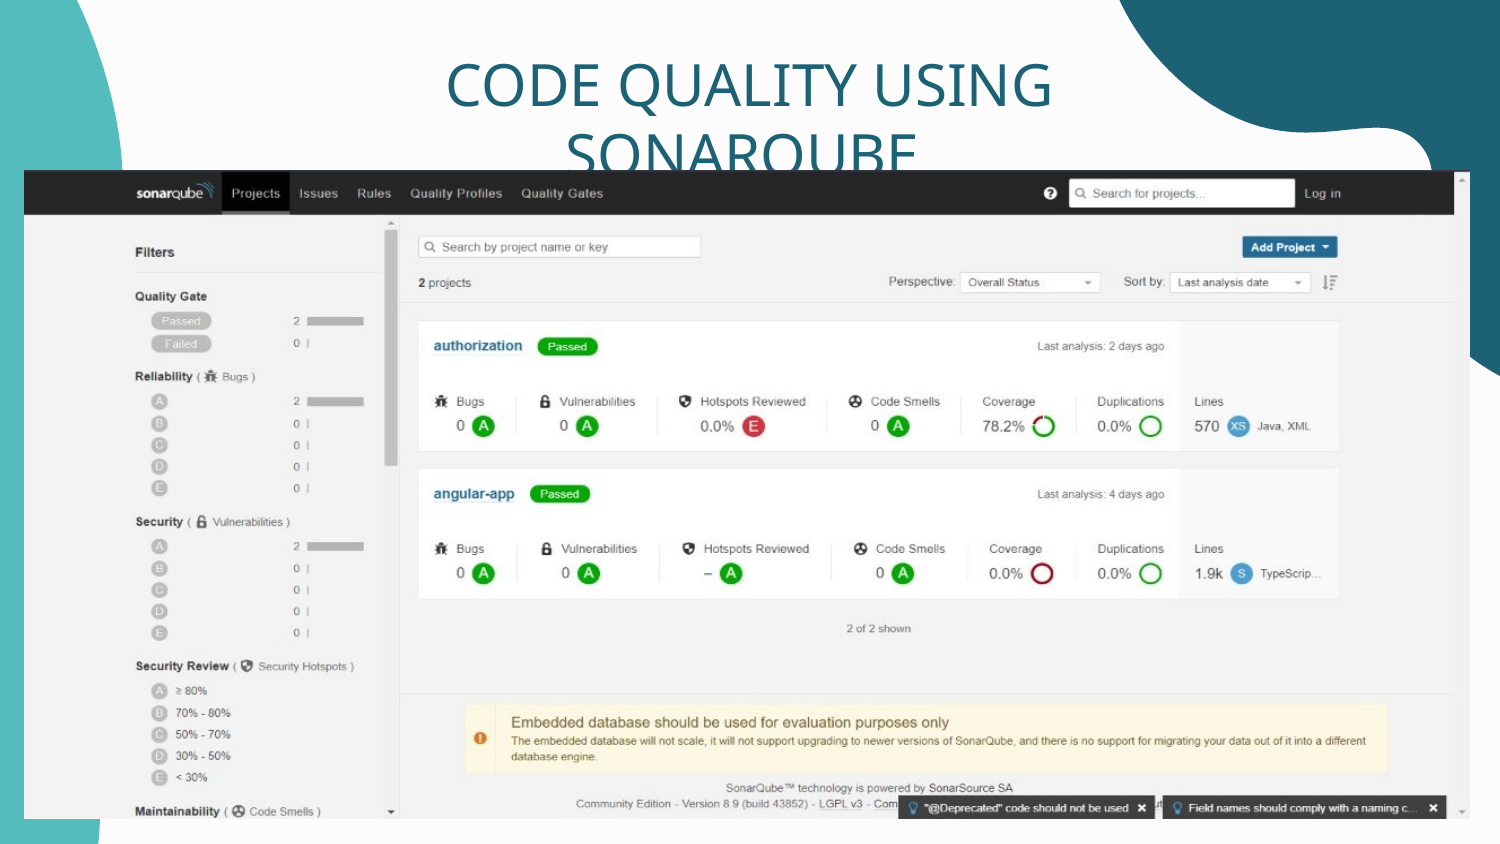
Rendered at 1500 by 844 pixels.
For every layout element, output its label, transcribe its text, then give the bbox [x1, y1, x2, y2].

picture [24, 170, 1470, 819]
title CODE QUALITY USING SONARQUBE [320, 32, 1180, 127]
